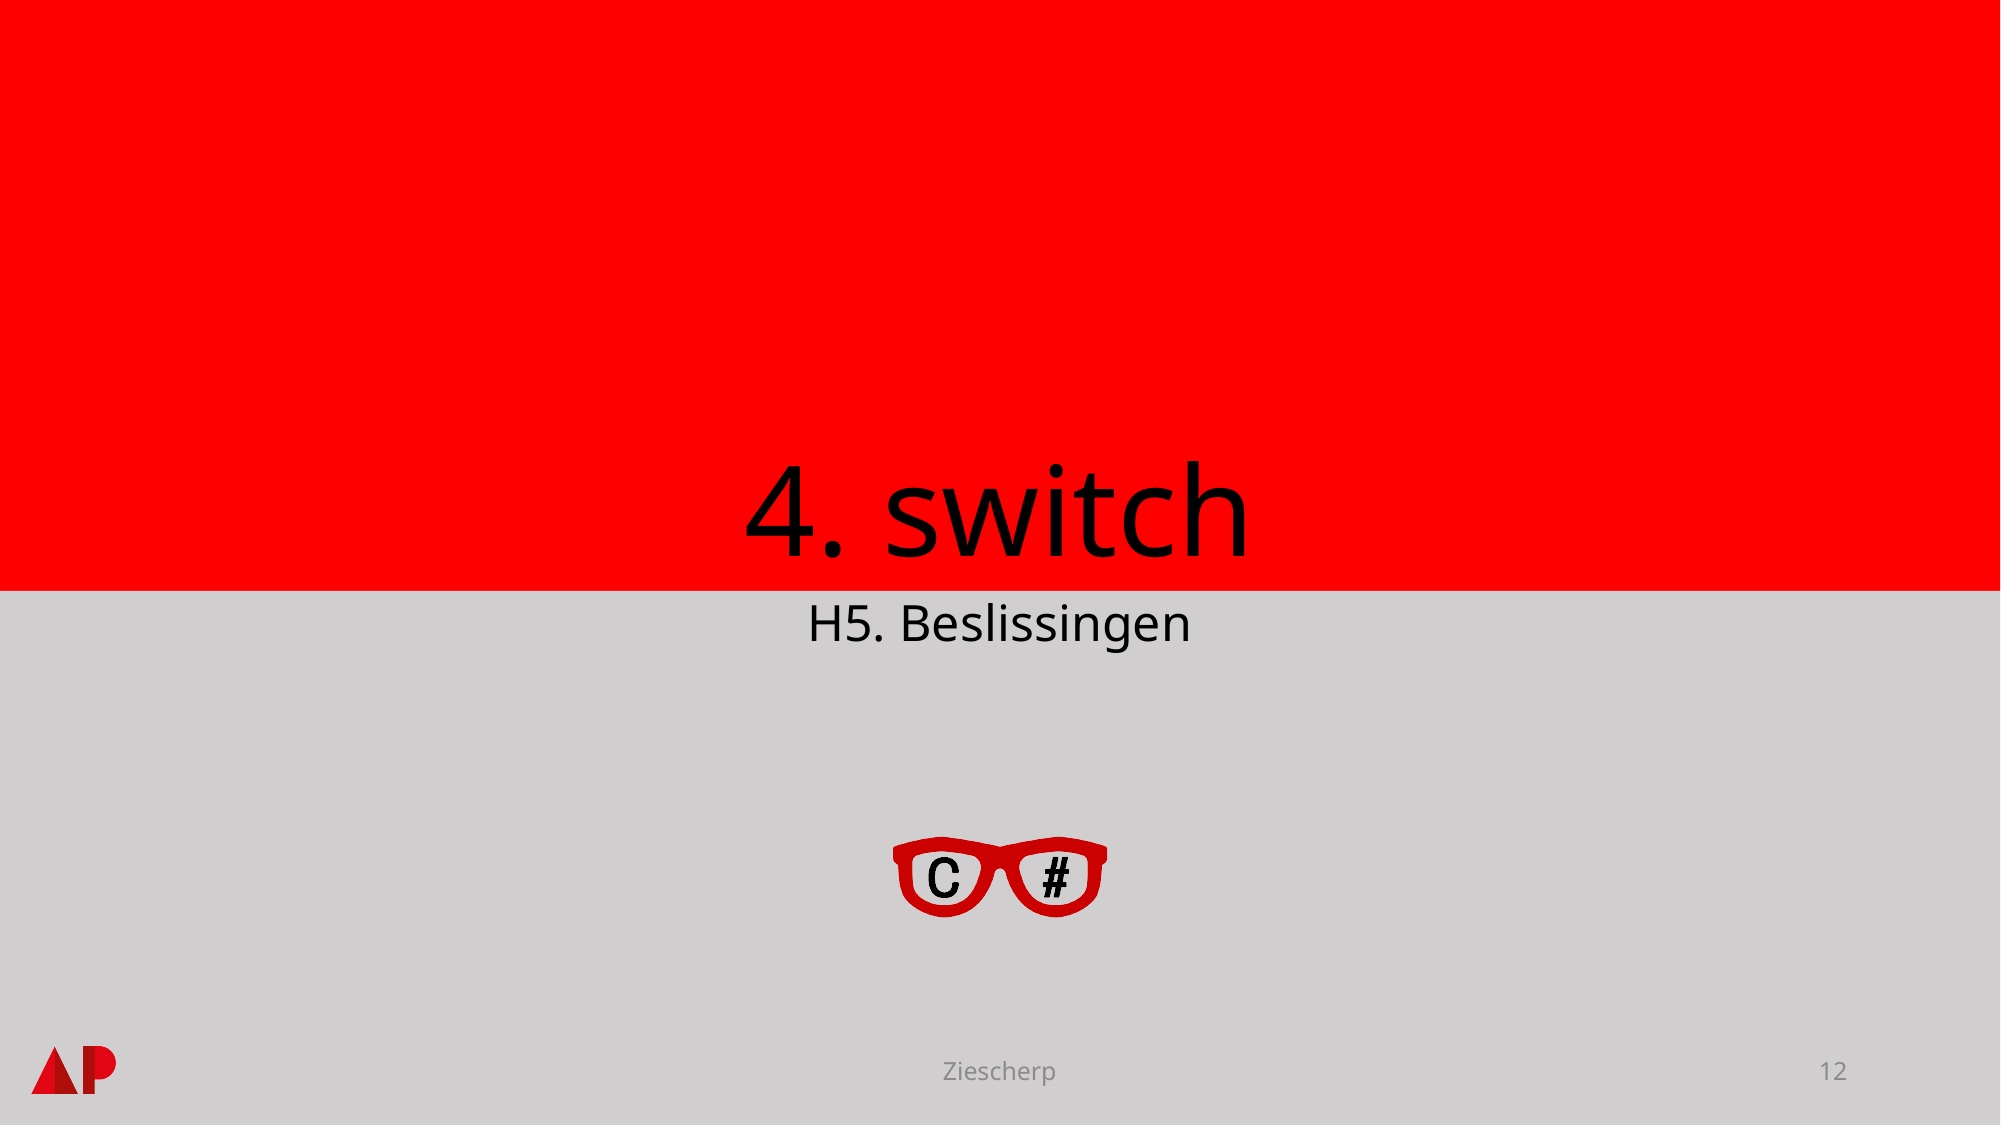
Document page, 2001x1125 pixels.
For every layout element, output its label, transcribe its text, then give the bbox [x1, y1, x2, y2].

title 4. switch [249, 199, 1750, 590]
picture [883, 863, 1117, 994]
footer Ziescherp [662, 1042, 1338, 1103]
picture [31, 1046, 116, 1094]
slide_number 12 [1412, 1042, 1863, 1103]
subtitle H5. Beslissingen [249, 590, 1750, 863]
